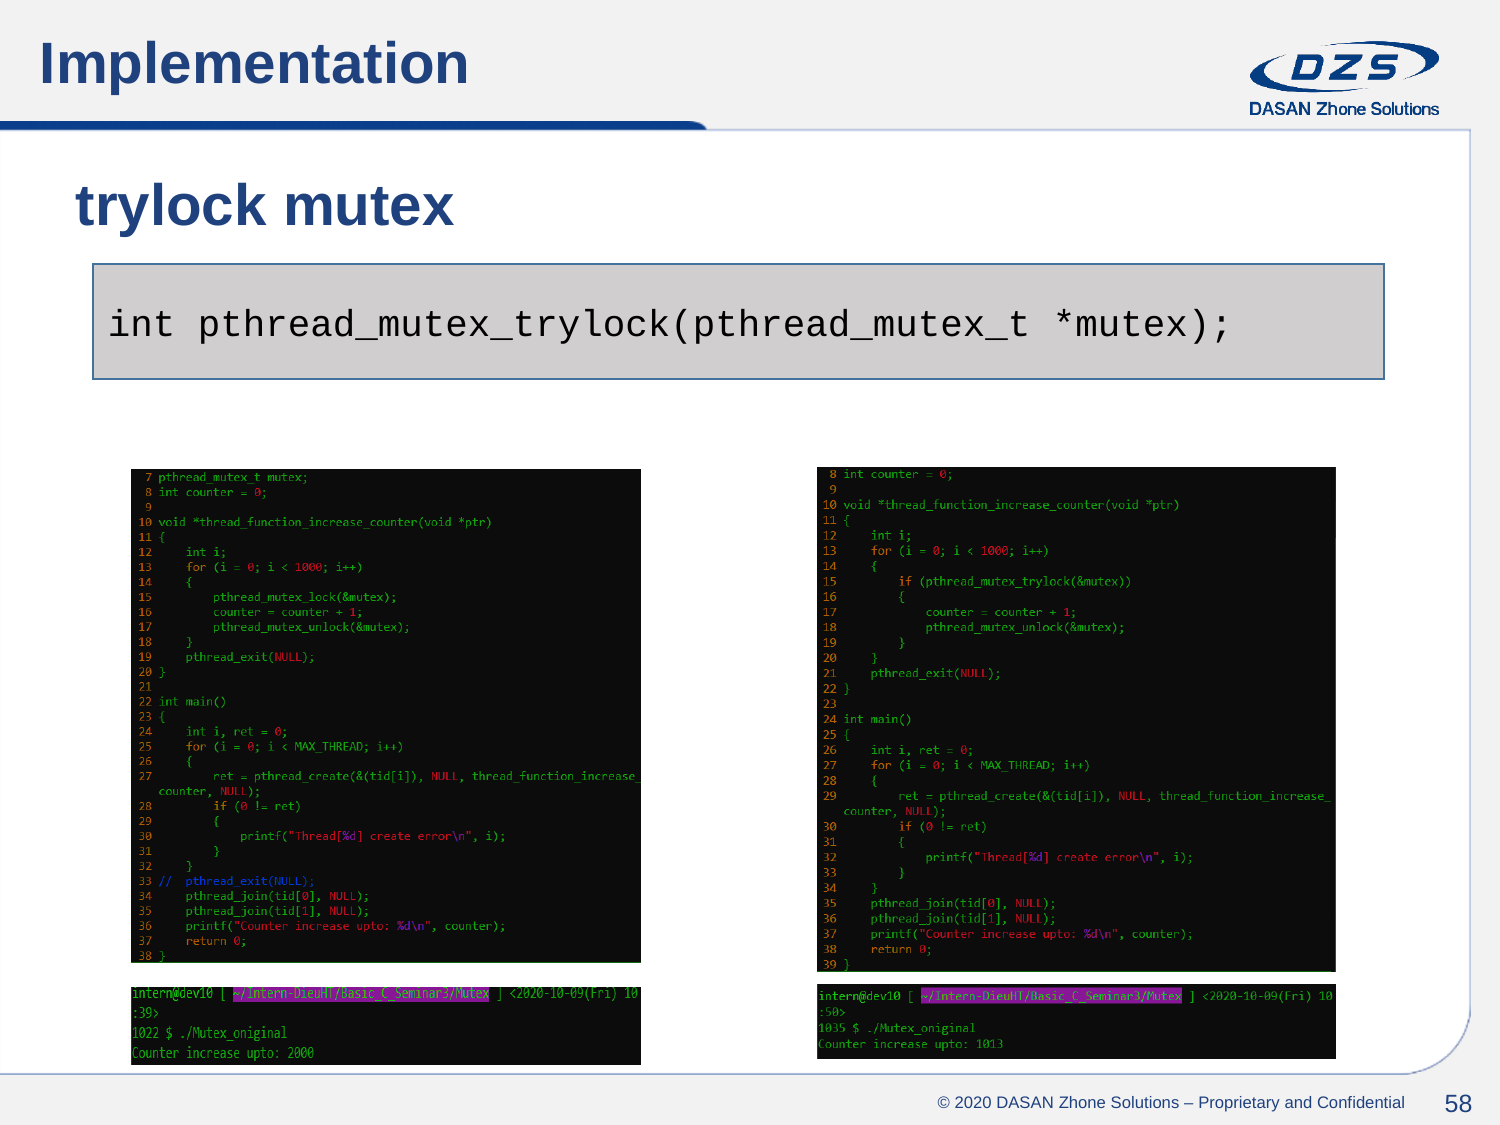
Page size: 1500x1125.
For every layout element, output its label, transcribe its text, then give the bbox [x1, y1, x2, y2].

picture [0, 121, 1471, 1075]
list trylock mutex [60, 167, 1355, 821]
footer © 2020 DASAN Zhone Solutions – Proprietary and Confidential [918, 1059, 1426, 1120]
title Implementation [24, 0, 1319, 174]
text_box int pthread_mutex_trylock(pthread_mutex_t *mutex); [92, 263, 1385, 380]
slide_number 58 [1149, 1065, 1488, 1125]
picture [1319, 41, 1439, 115]
